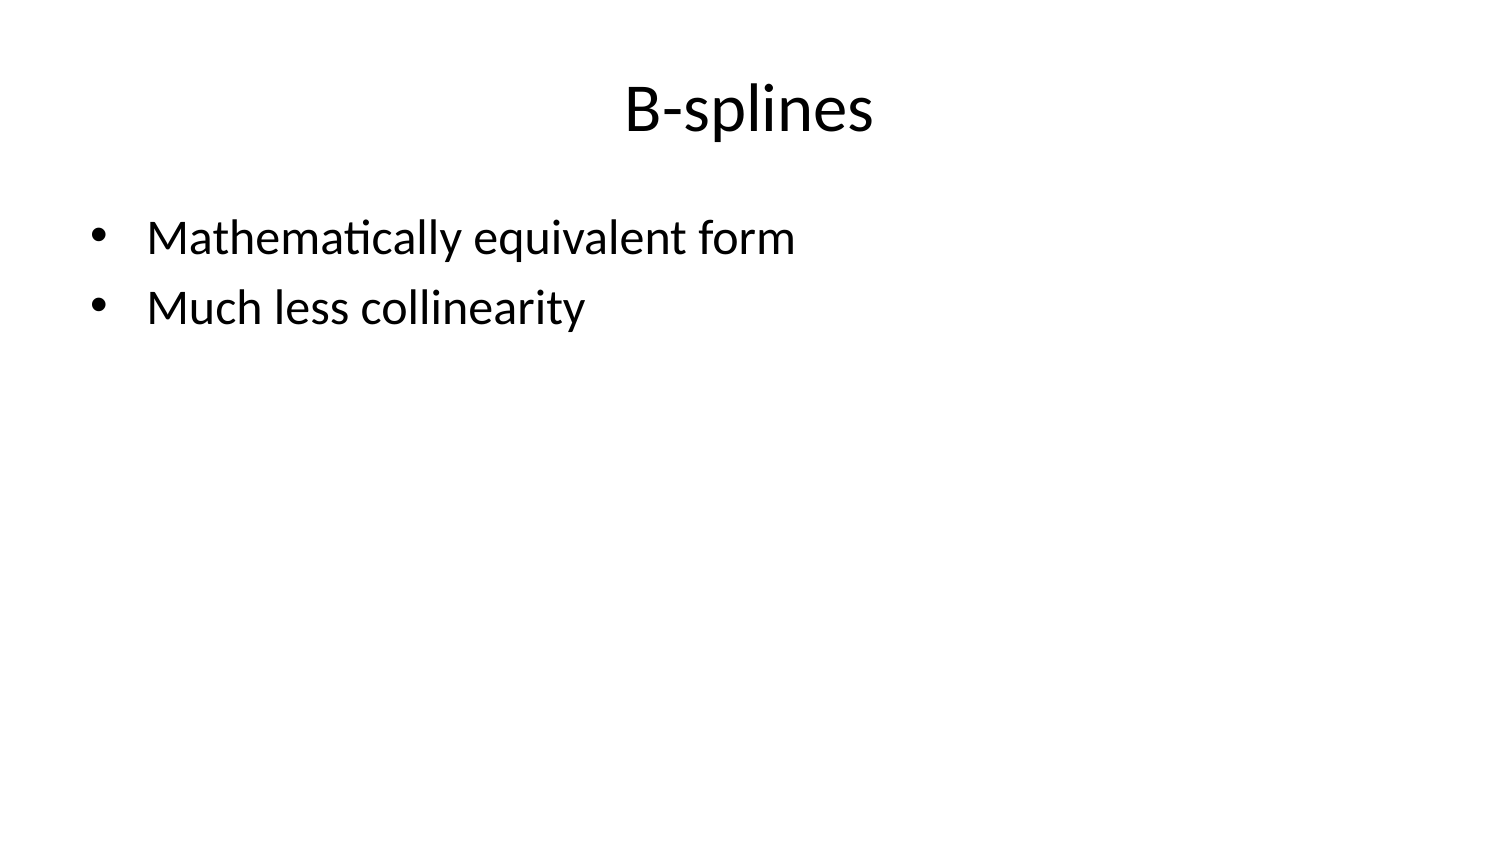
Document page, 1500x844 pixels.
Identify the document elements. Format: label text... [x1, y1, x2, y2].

title B-splines [75, 33, 1425, 175]
list Mathematically equivalent form Much less collinearity [75, 196, 1425, 754]
